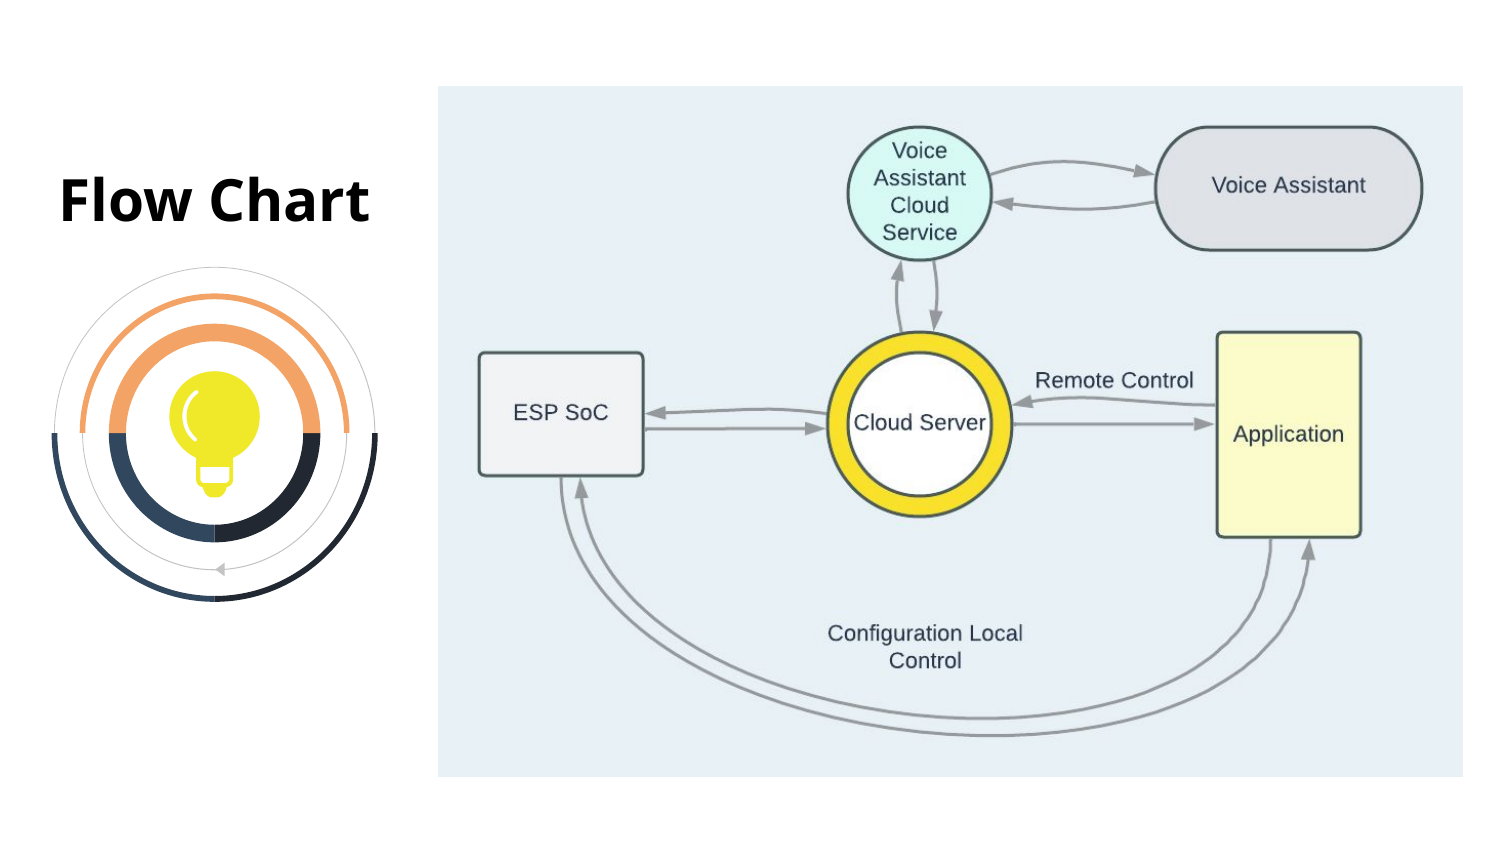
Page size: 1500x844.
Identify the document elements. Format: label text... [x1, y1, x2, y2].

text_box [51, 266, 378, 602]
picture [437, 86, 1463, 778]
text_box Flow Chart [0, 164, 432, 231]
